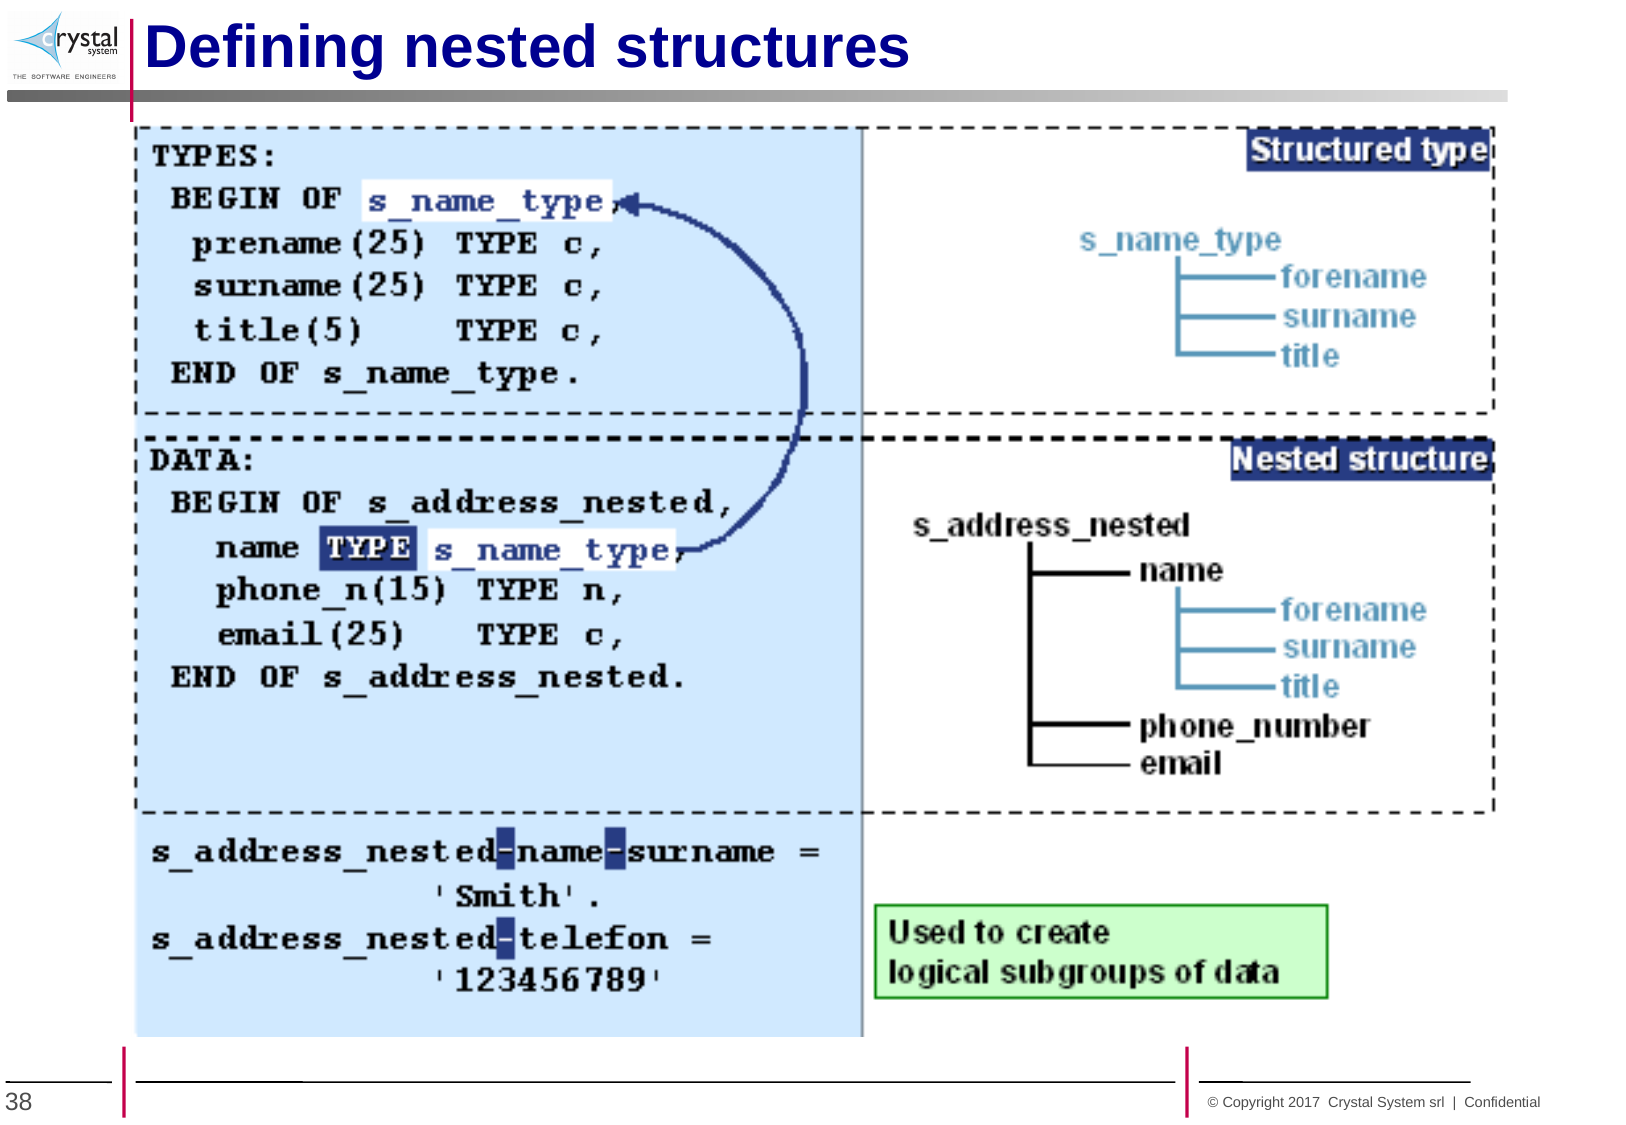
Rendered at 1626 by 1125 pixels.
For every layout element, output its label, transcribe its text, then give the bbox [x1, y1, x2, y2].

picture [7, 11, 125, 84]
picture [129, 122, 1510, 1037]
title Defining nested structures [129, 0, 1605, 83]
